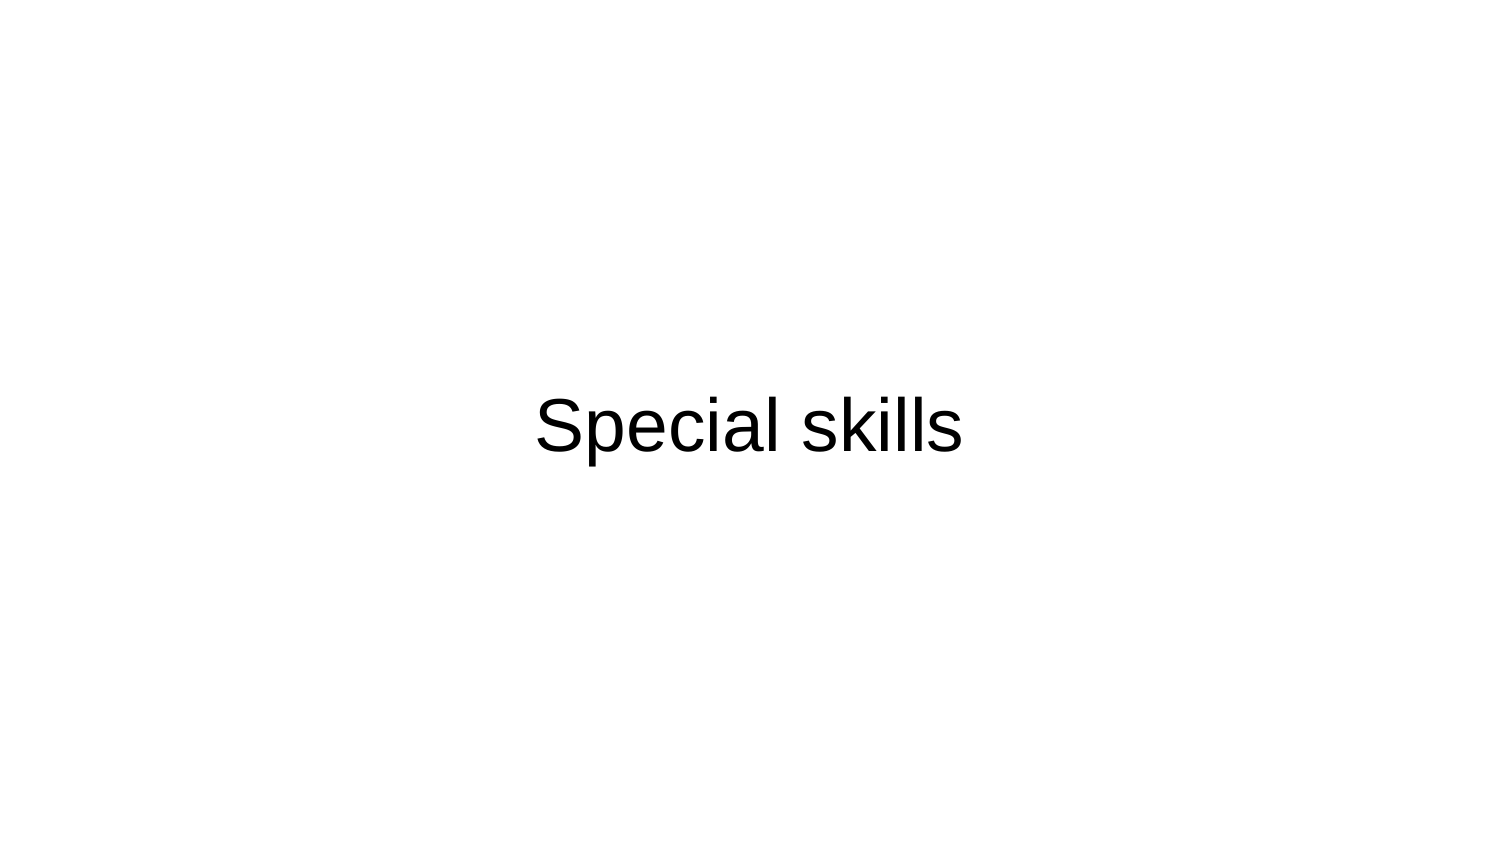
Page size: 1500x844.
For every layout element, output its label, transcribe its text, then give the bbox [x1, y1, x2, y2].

title Special skills [51, 352, 1449, 491]
